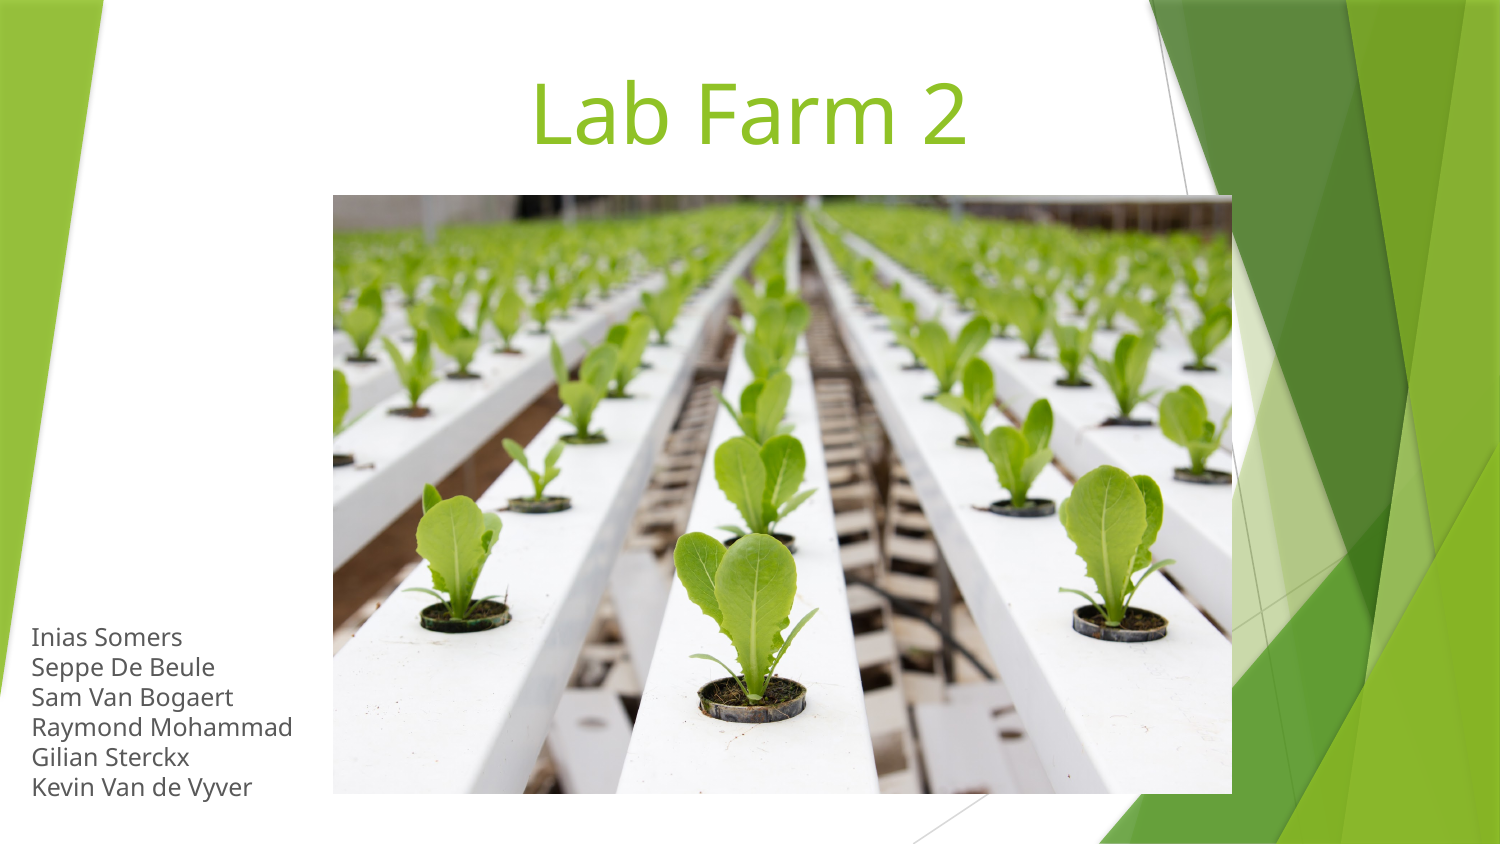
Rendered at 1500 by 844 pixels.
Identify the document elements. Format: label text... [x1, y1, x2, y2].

picture [333, 194, 1232, 795]
title Lab Farm 2 [51, 0, 1449, 177]
text_box Inias Somers Seppe De Beule Sam Van Bogaert Raymond Mohammad Gilian Sterckx Kevin Van de Vyver [16, 606, 315, 794]
